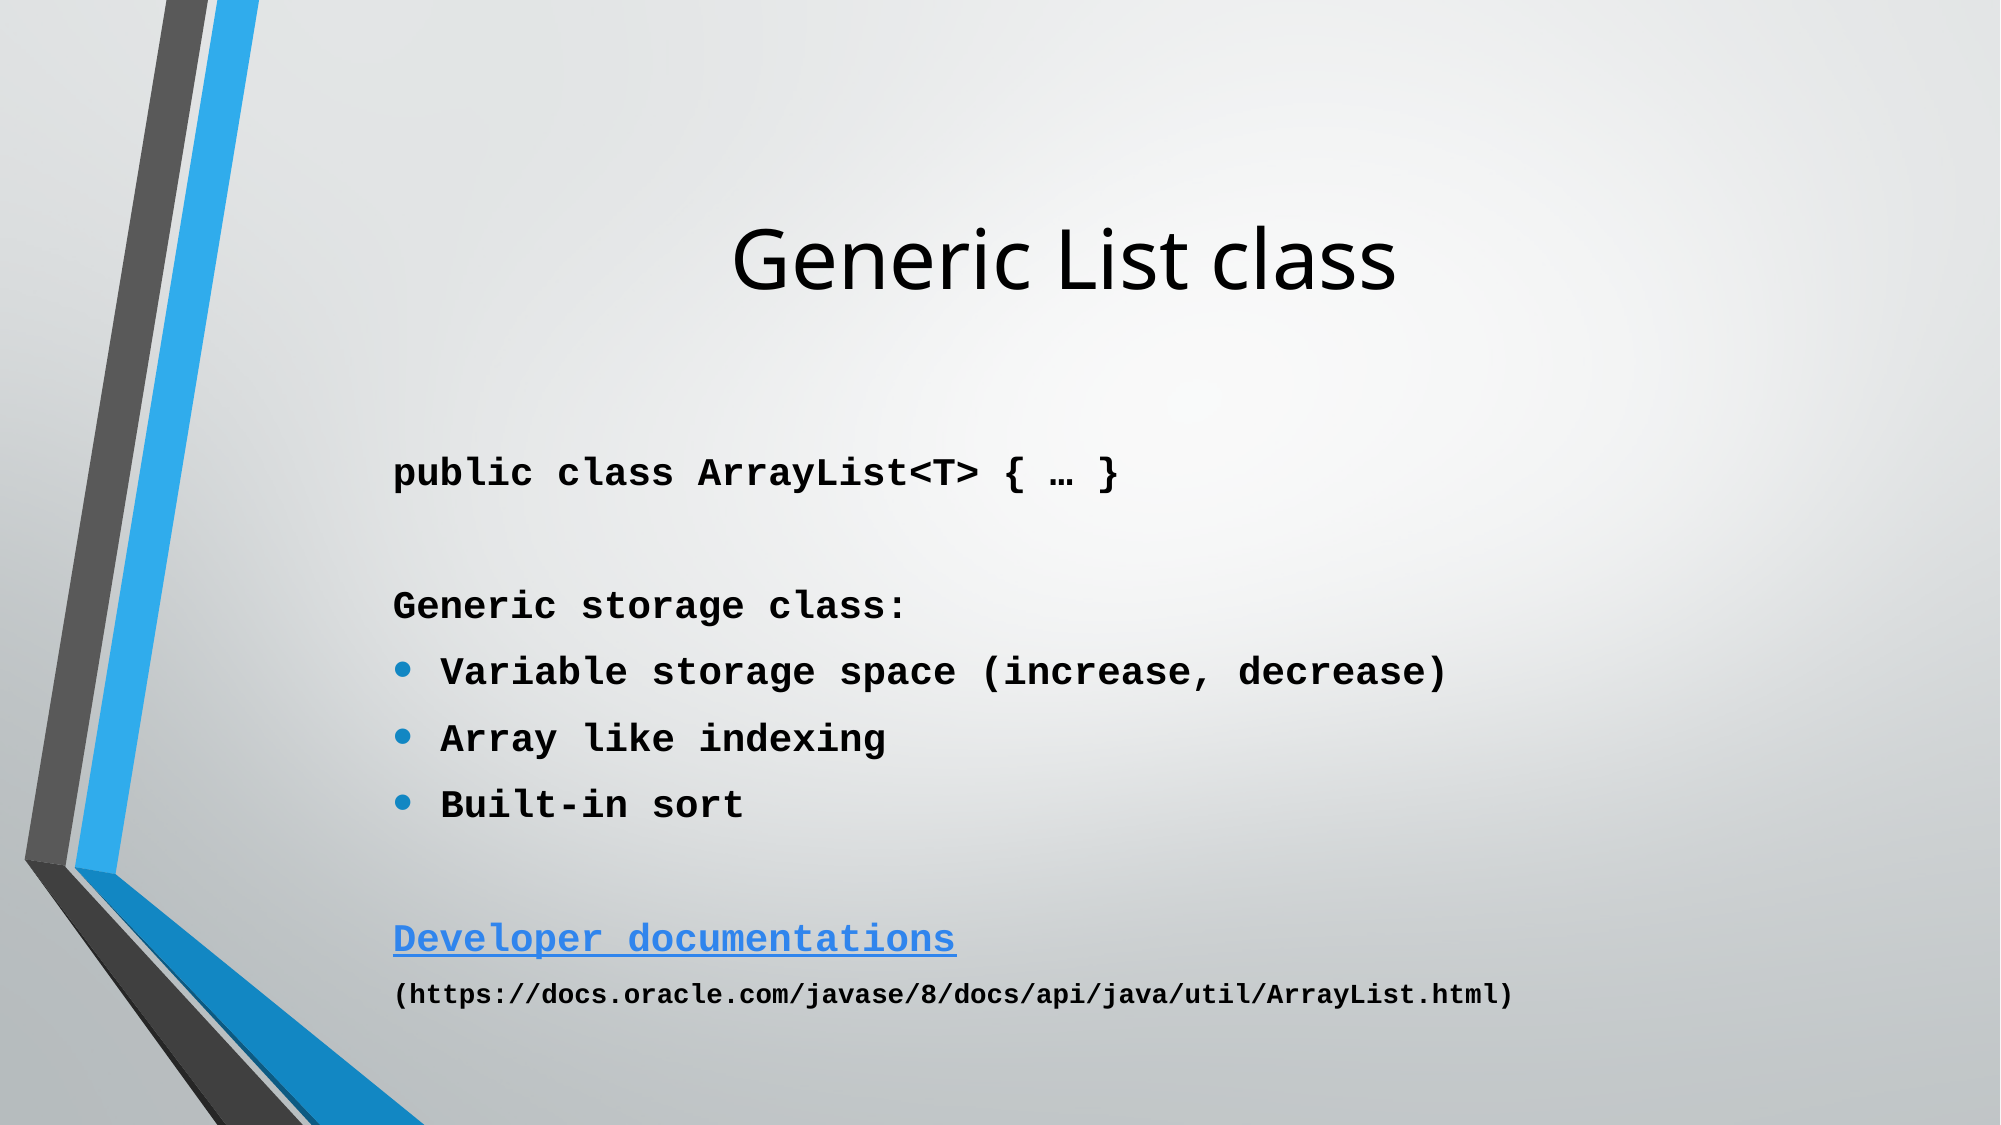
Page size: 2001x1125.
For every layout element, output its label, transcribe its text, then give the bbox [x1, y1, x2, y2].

title Generic List class [243, 112, 1887, 400]
list public class ArrayList<T> { … } Generic storage class: Variable storage space (increase, decrease) Array like indexing Built-in sort Developer documentations (https://docs.oracle.com/javase/8/docs/api/java/util/ArrayList.html) [377, 437, 1887, 1018]
